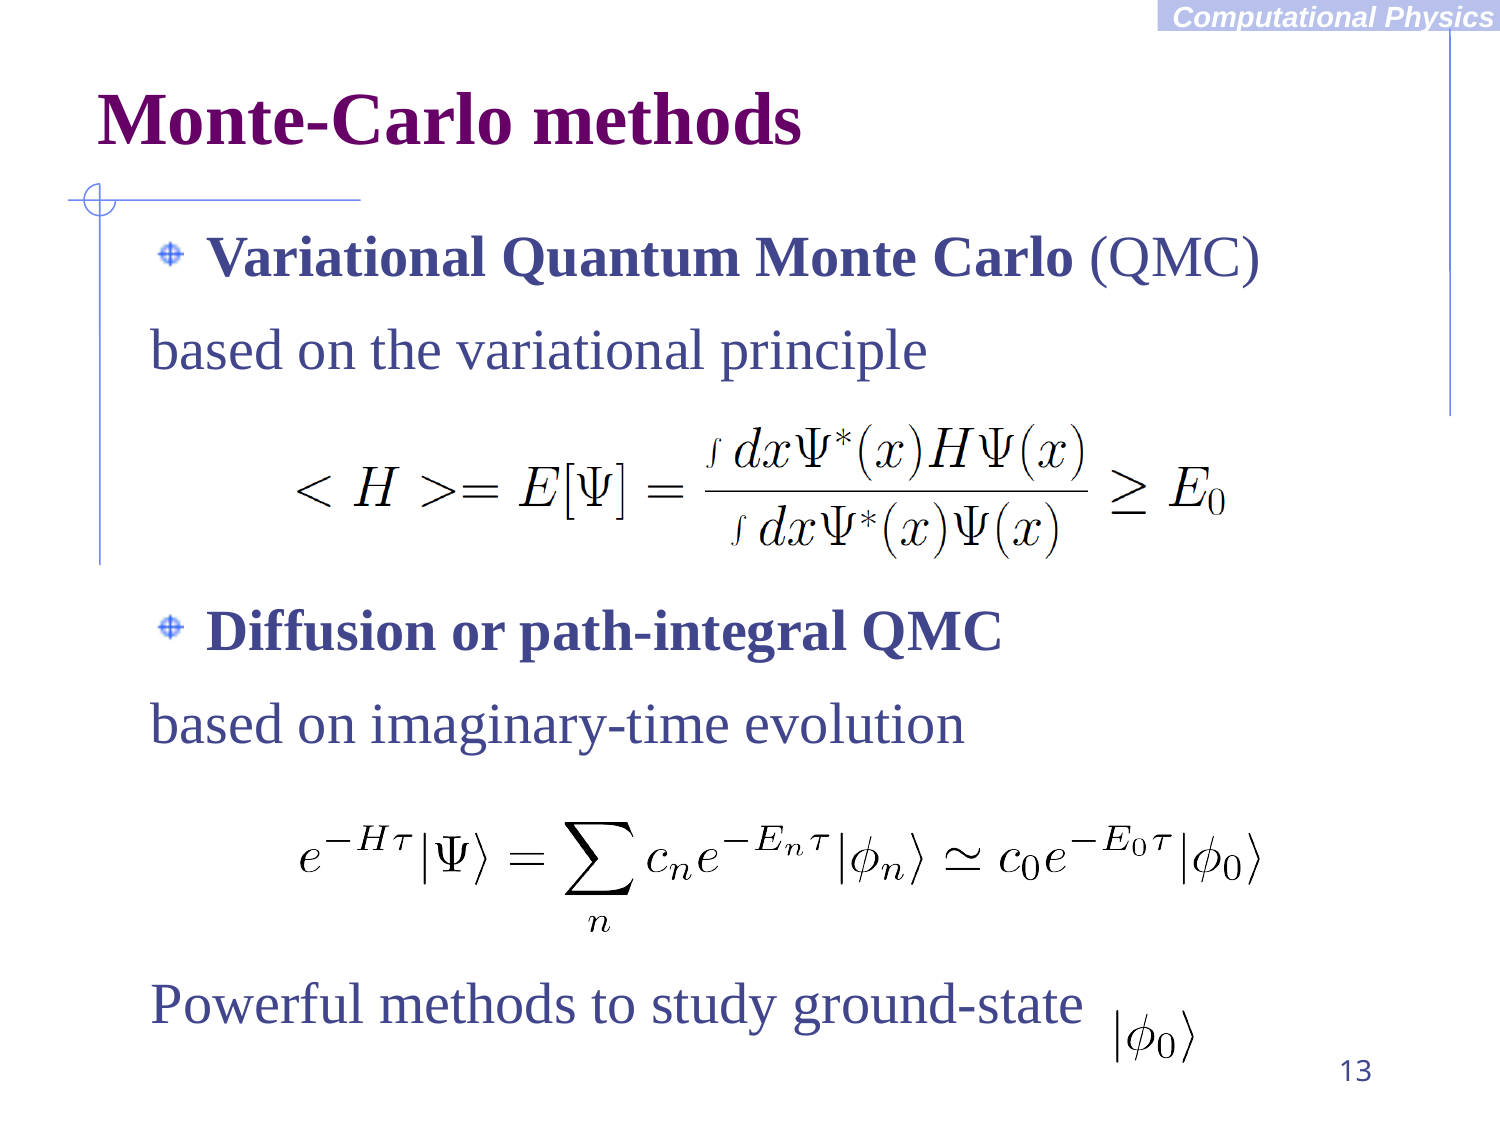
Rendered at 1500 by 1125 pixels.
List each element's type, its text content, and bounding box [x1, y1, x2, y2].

picture [150, 237, 184, 270]
title Monte-Carlo methods [82, 46, 1358, 168]
picture [150, 610, 184, 643]
picture [1115, 1010, 1194, 1063]
picture [262, 400, 1238, 566]
list Variational Quantum Monte Carlo (QMC) based on the variational principle Diffusion or path-integral QMC based on imaginary-time evolution Powerful methods to study ground-state [135, 210, 1424, 1100]
picture [299, 821, 1260, 932]
